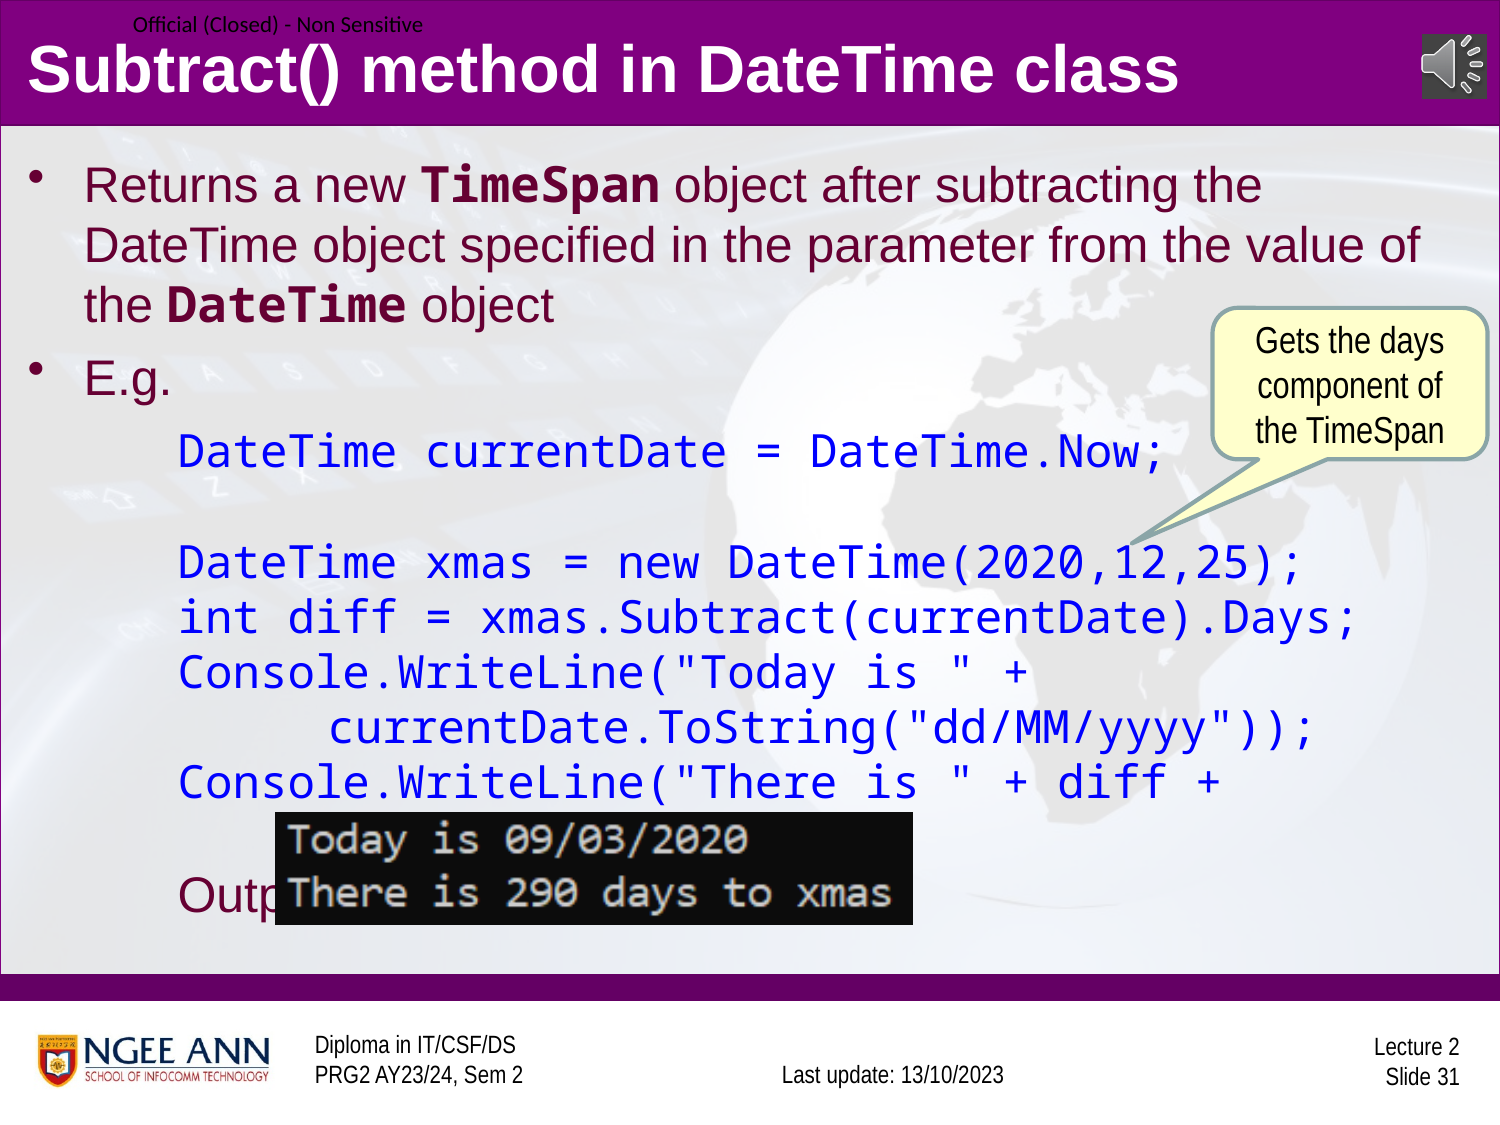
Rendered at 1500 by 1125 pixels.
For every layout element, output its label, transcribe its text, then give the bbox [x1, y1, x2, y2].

list Returns a new TimeSpan object after subtracting the DateTime object specified in the parameter from the value of the DateTime object E.g. DateTime currentDate = DateTime.Now; DateTime xmas = new DateTime(2020,12,25); int diff = xmas.Subtract(currentDate).Days; Console.WriteLine("Today is " + currentDate.ToString("dd/MM/yyyy")); Console.WriteLine("There is " + diff + " days to xmas"); Output: [12, 144, 1488, 963]
picture [274, 812, 913, 926]
picture [1420, 32, 1488, 100]
text_box Gets the days component of the TimeSpan [1129, 305, 1490, 546]
title Subtract() method in DateTime class [12, 19, 1488, 113]
picture [12, 1012, 294, 1109]
